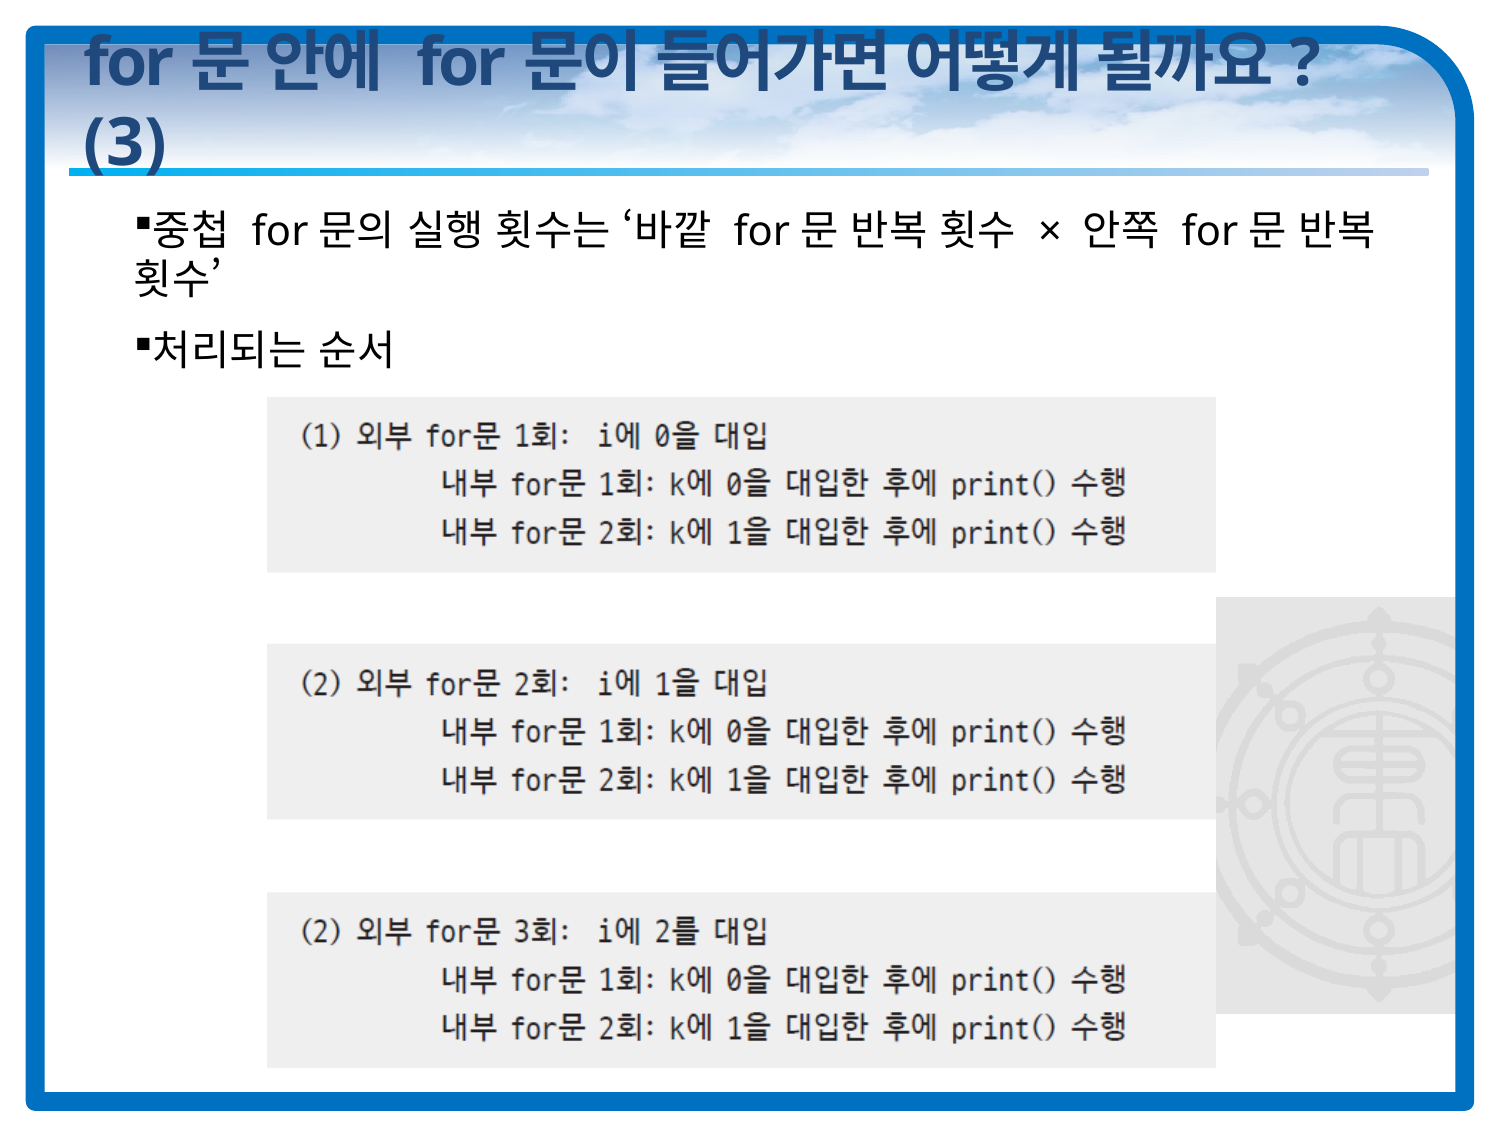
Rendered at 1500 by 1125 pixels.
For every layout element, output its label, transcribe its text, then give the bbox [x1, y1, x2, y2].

picture [267, 397, 1216, 1071]
picture [92, 168, 102, 176]
title for문 안에 for문이 들어가면 어떻게 될까요?(3) [68, 35, 1419, 163]
list 중첩 for문의 실행 횟수는 ‘바깥 for문 반복 횟수 × 안쪽 for문 반복 횟수’ 처리되는 순서 [75, 195, 1425, 1005]
picture [148, 168, 158, 176]
